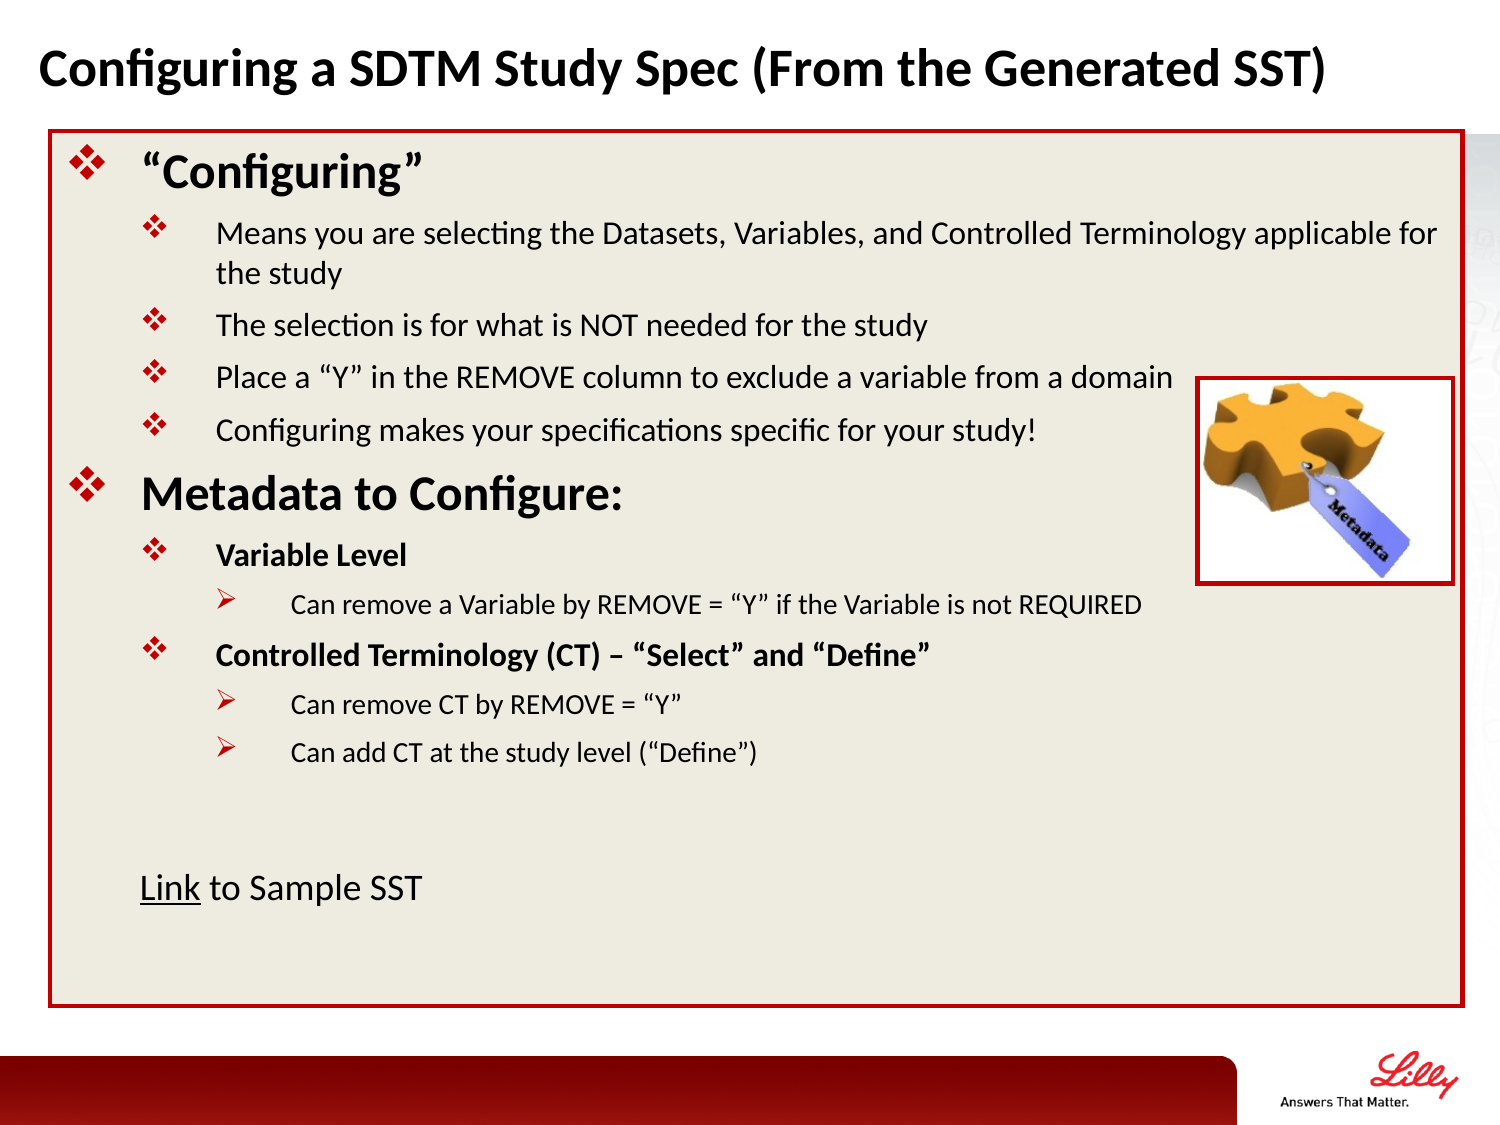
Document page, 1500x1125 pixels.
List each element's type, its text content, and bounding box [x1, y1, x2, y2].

text_box “Configuring” Means you are selecting the Datasets, Variables, and Controlled Terminology applicable for the study The selection is for what is NOT needed for the study Place a “Y” in the REMOVE column to exclude a variable from a domain Configuring makes your specifications specific for your study! Metadata to Configure: Variable Level Can remove a Variable by REMOVE = “Y” if the Variable is not REQUIRED Controlled Terminology (CT) – “Select” and “Define” Can remove CT by REMOVE = “Y” Can add CT at the study level (“Define”) Link to Sample SST [49, 131, 1463, 1007]
picture [0, 0, 1500, 1125]
text_box Configuring a SDTM Study Spec (From the Generated SST) [24, 25, 1388, 105]
